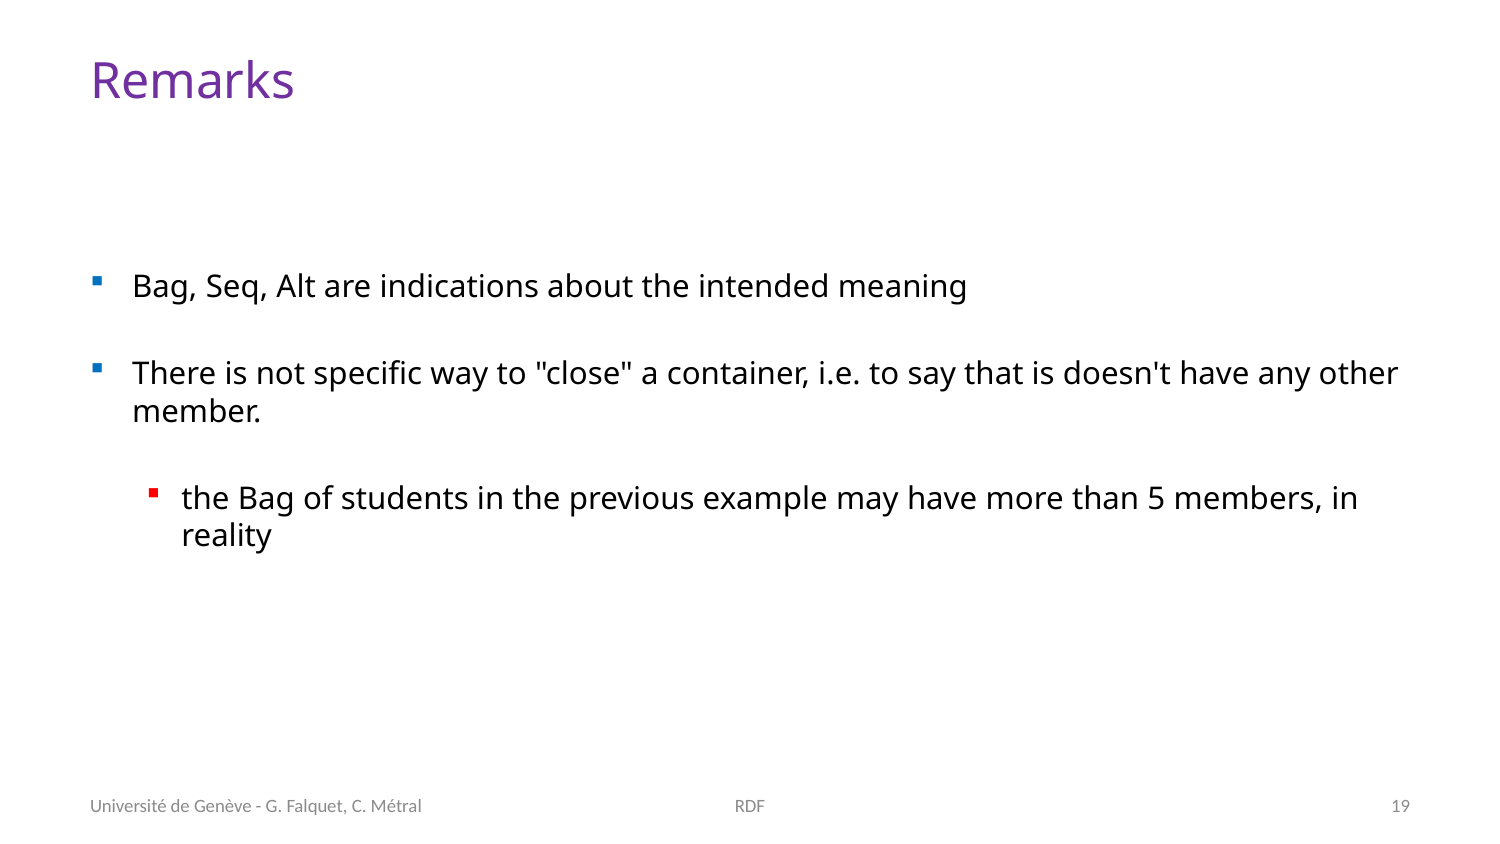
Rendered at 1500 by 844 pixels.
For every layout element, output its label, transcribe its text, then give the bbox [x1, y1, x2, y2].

title Remarks [75, 33, 1425, 124]
slide_number 19 [1074, 782, 1425, 827]
slide_number Université de Genève - G. Falquet, C. Métral [75, 782, 512, 827]
footer RDF [512, 782, 988, 827]
list Bag, Seq, Alt are indications about the intended meaning There is not specific way to "close" a container, i.e. to say that is doesn't have any other member. the Bag of students in the previous example may have more than 5 members, in reality [75, 153, 1425, 754]
